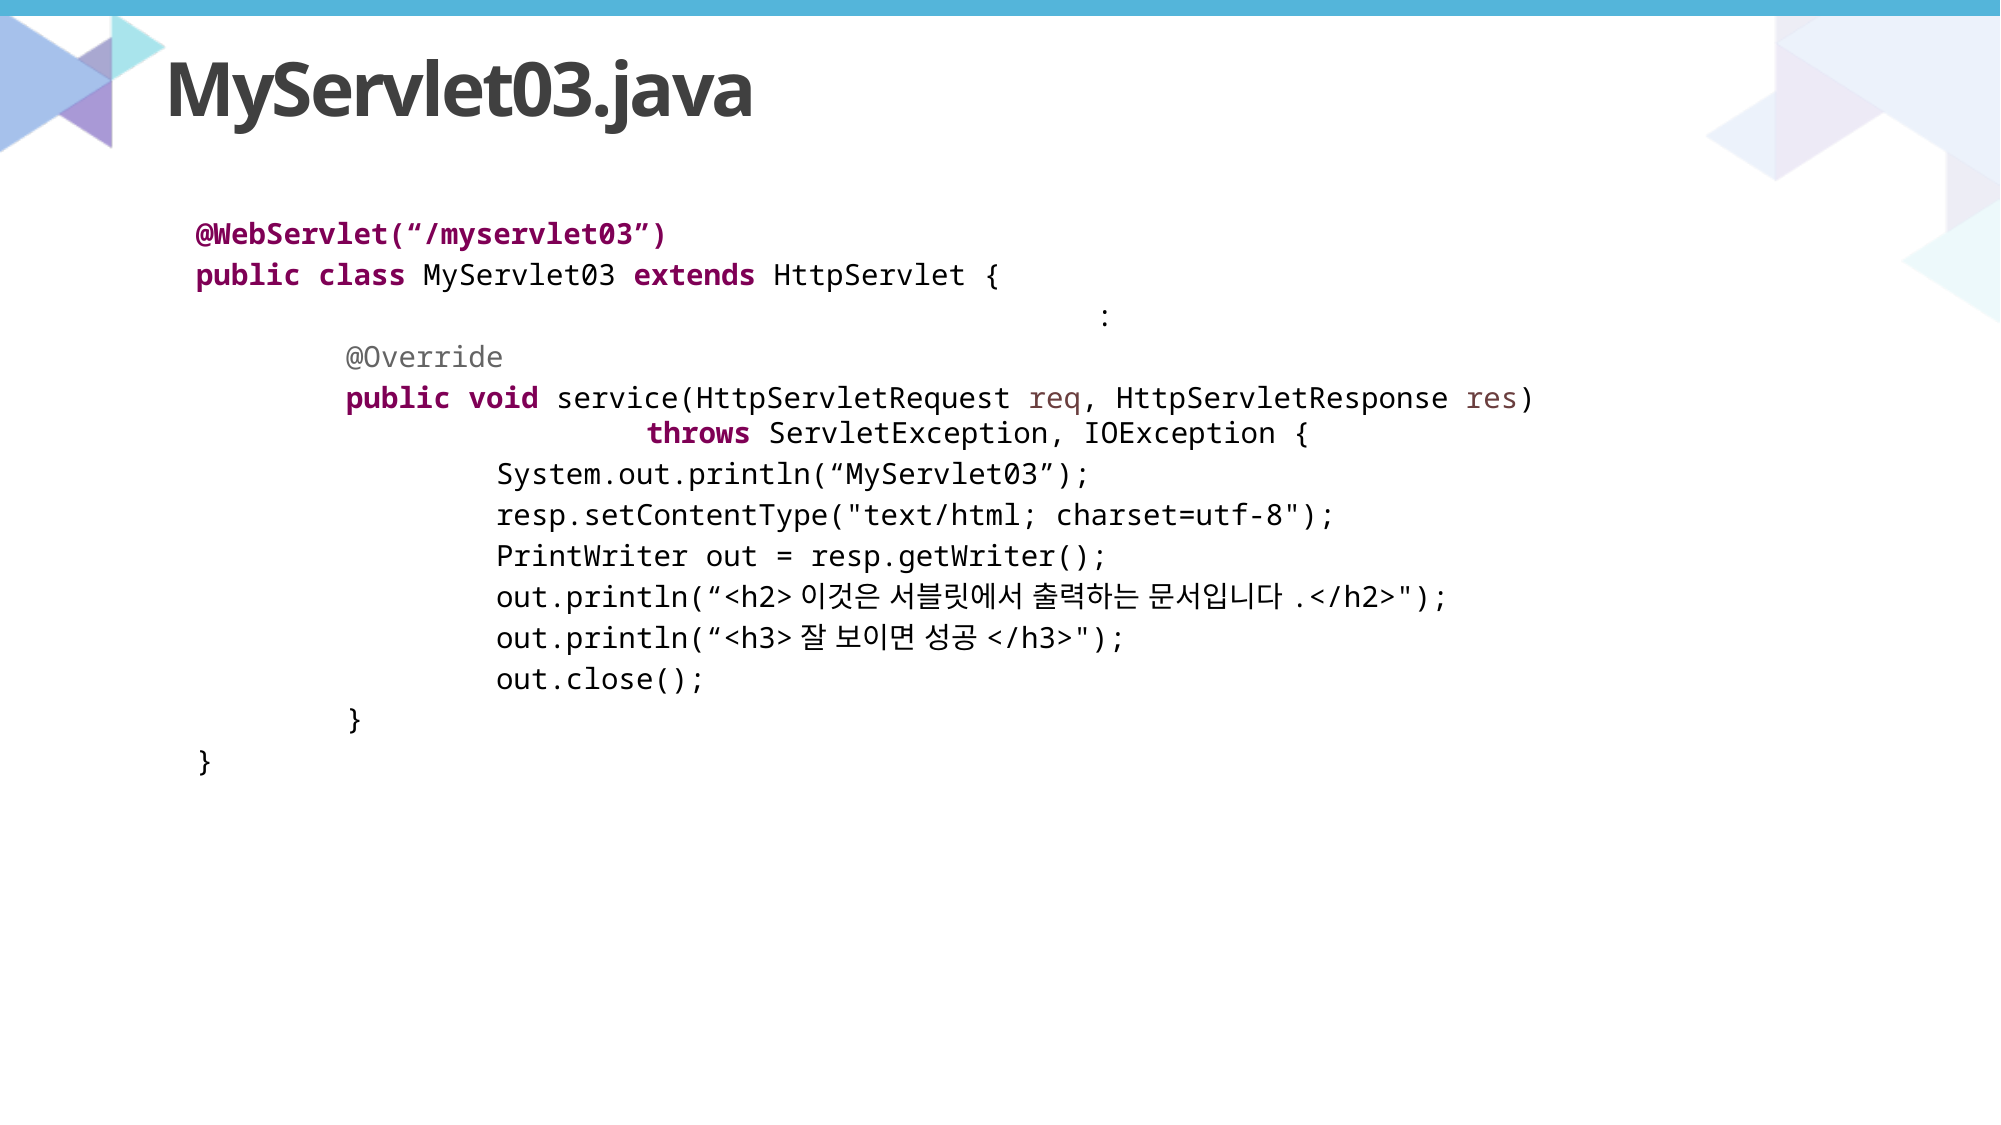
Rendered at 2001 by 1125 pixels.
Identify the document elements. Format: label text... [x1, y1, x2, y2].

list @WebServlet(“/myservlet03”) public class MyServlet03 extends HttpServlet { : @Override public void service(HttpServletRequest req, HttpServletResponse res) throws ServletException, IOException { System.out.println(“MyServlet03”); resp.setContentType("text/html; charset=utf-8"); PrintWriter out = resp.getWriter(); out.println(“<h2>이것은 서블릿에서 출력하는 문서입니다.</h2>"); out.println(“<h3>잘 보이면 성공</h3>"); out.close(); } } [181, 208, 1819, 951]
picture [0, 0, 2000, 327]
title MyServlet03.java [149, 24, 1441, 149]
